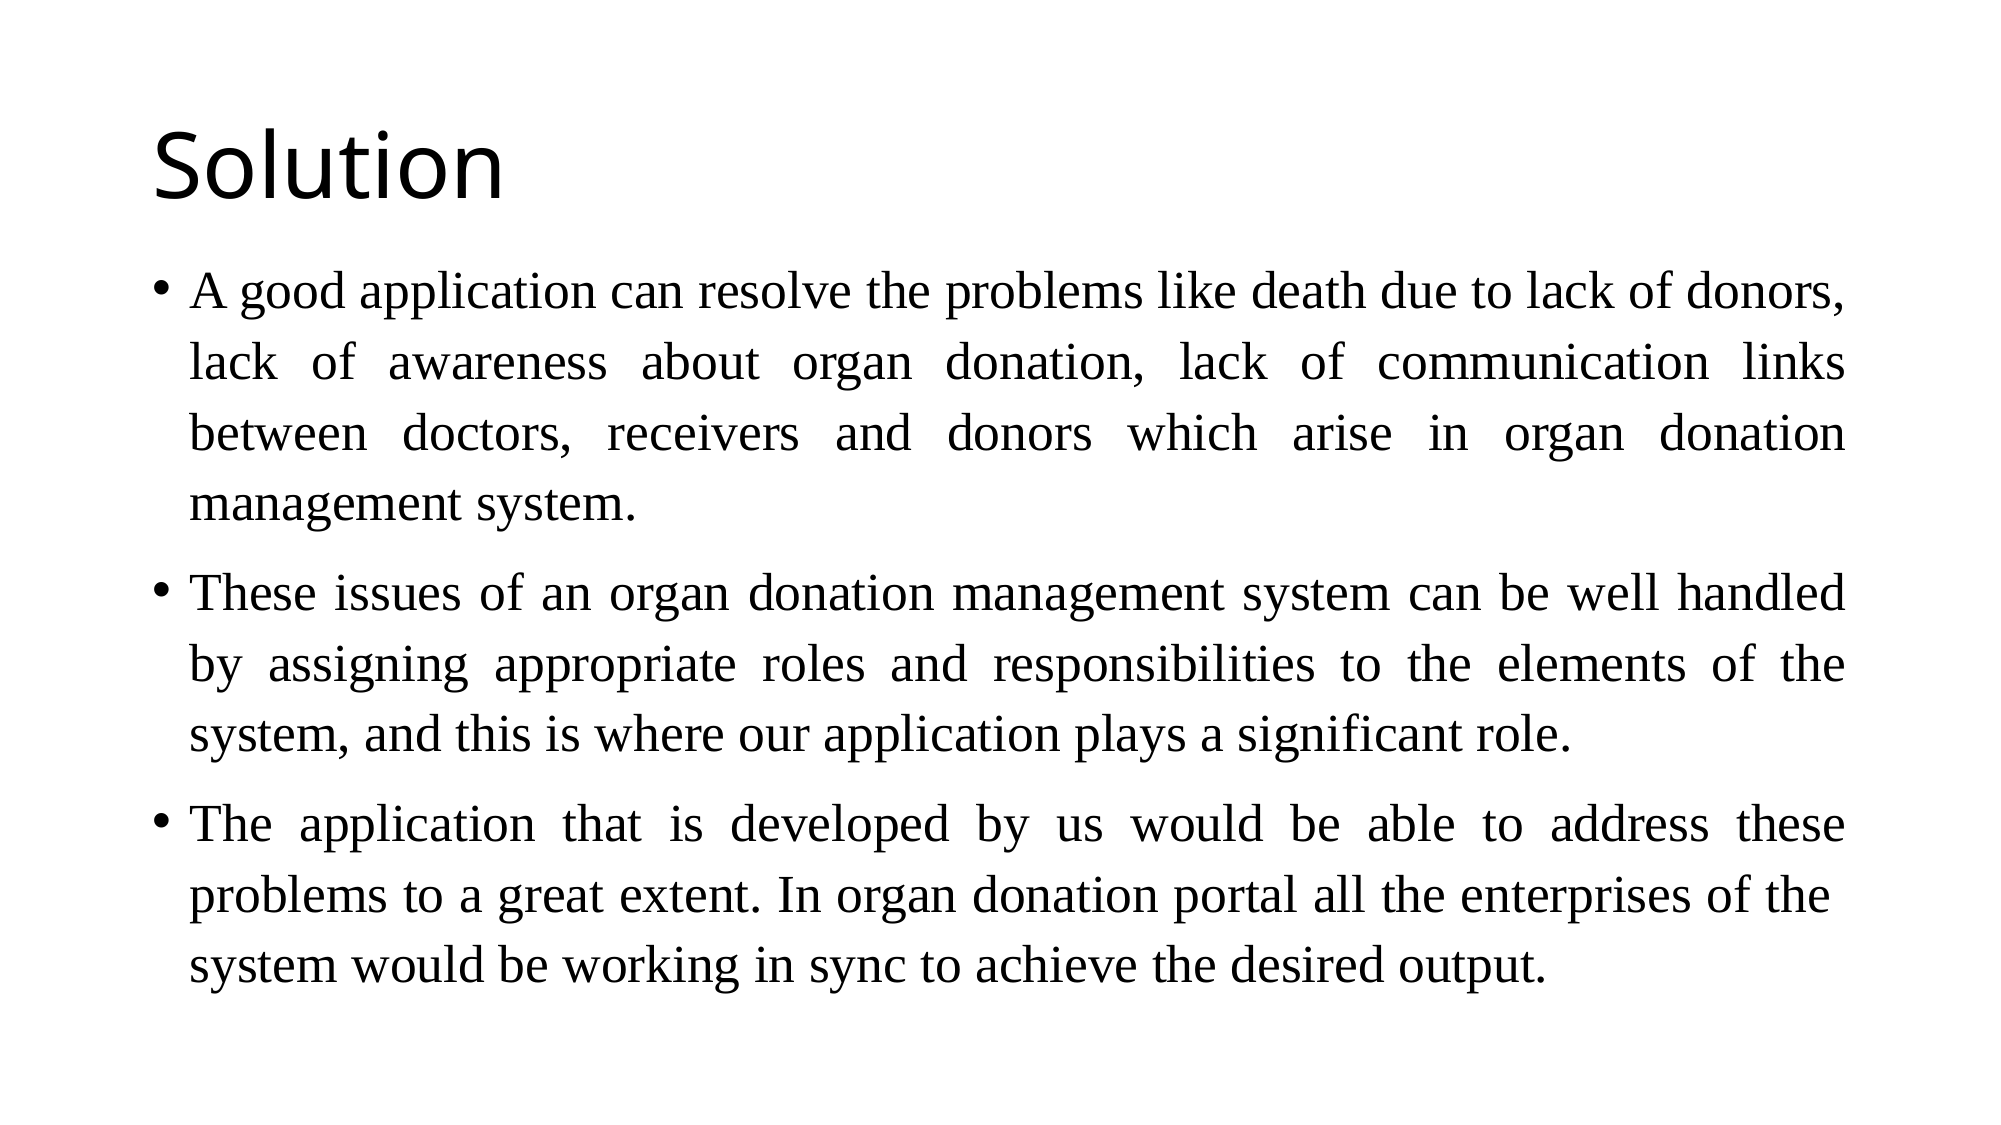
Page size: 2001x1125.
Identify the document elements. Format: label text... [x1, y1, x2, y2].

title Solution [137, 59, 1863, 241]
list A good application can resolve the problems like death due to lack of donors, lack of awareness about organ donation, lack of communication links between doctors, receivers and donors which arise in organ donation management system. These issues of an organ donation management system can be well handled by assigning appropriate roles and responsibilities to the elements of the system, and this is where our application plays a significant role. The application that is developed by us would be able to address these problems to a great extent. In organ donation portal all the enterprises of the system would be working in sync to achieve the desired output. [137, 241, 1863, 1014]
